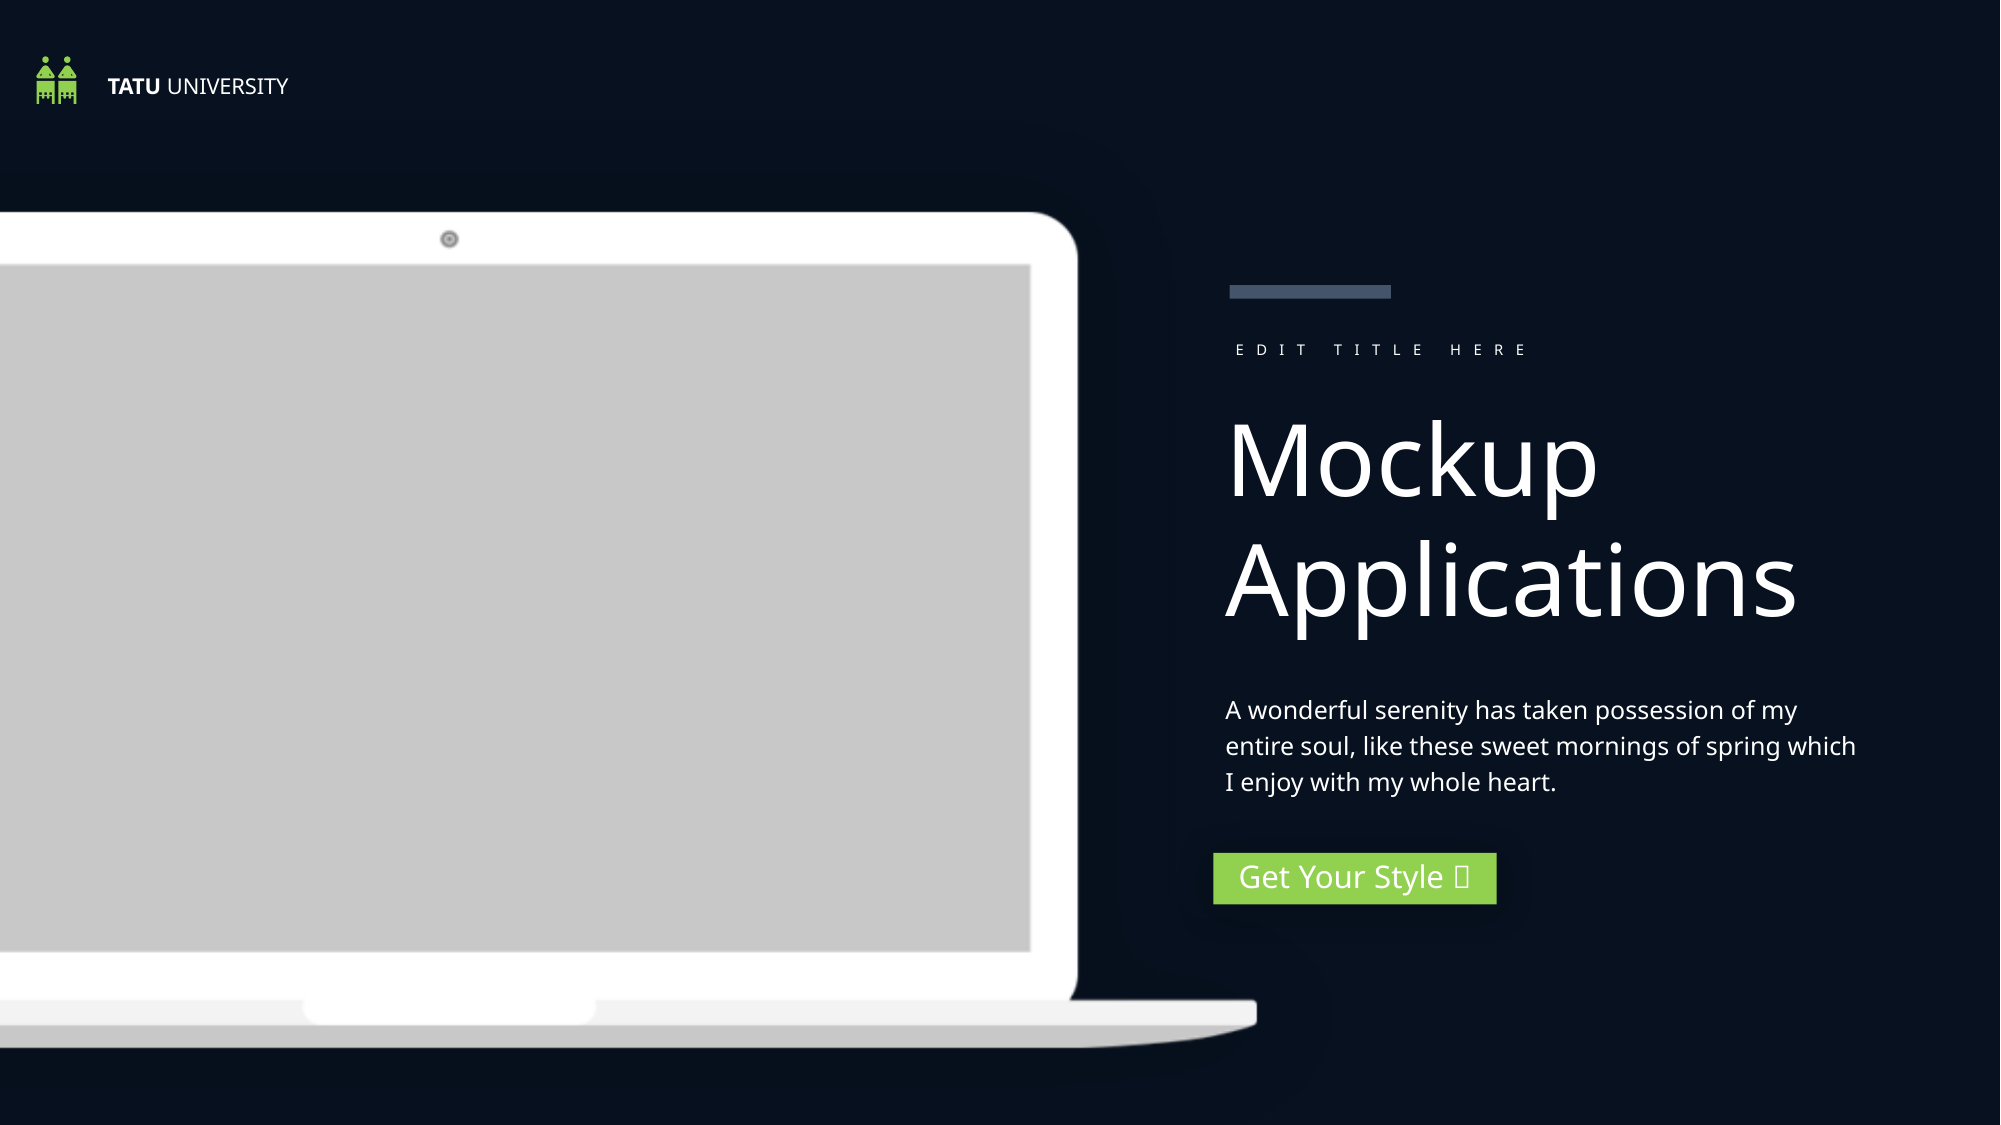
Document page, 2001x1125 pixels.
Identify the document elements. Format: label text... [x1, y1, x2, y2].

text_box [36, 56, 319, 108]
text_box Mockup Applications [1362, 405, 1919, 628]
picture [0, 110, 1362, 1125]
text_box A wonderful serenity has taken possession of my entire soul, like these sweet mornings of spring which I enjoy with my whole heart. [1362, 681, 1878, 804]
text_box EDIT TITLE HERE [1362, 333, 1550, 366]
text_box [1362, 284, 1392, 300]
text_box Get Your Style  [1362, 852, 1497, 905]
